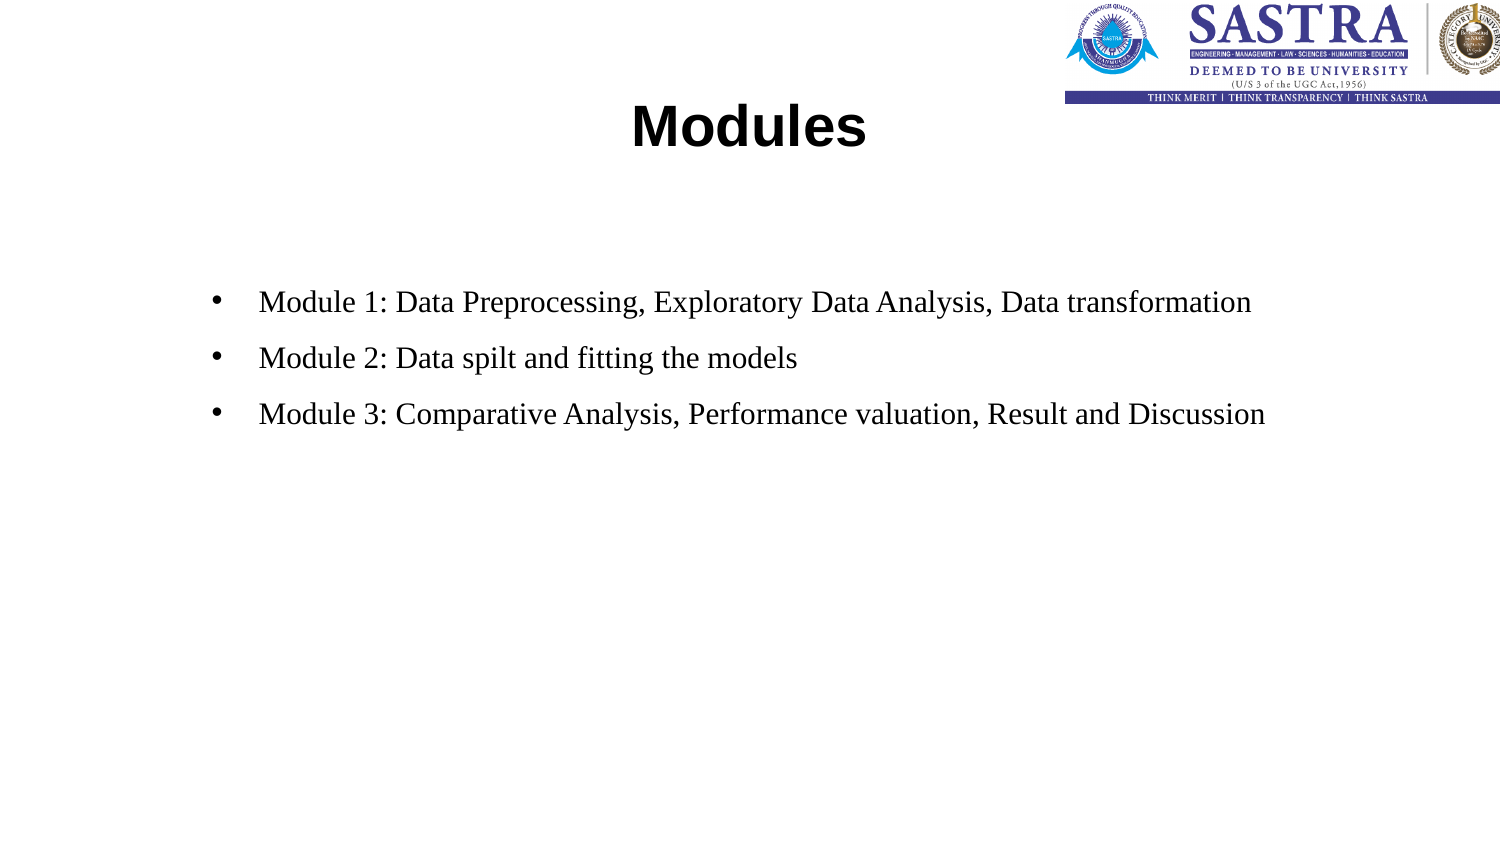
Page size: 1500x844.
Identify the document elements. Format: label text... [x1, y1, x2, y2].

text_box Module 1: Data Preprocessing, Exploratory Data Analysis, Data transformation Module 2: Data spilt and fitting the models Module 3: Comparative Analysis, Performance valuation, Result and Discussion [196, 247, 1358, 446]
title Modules [51, 72, 1449, 167]
picture [1055, 0, 1500, 109]
